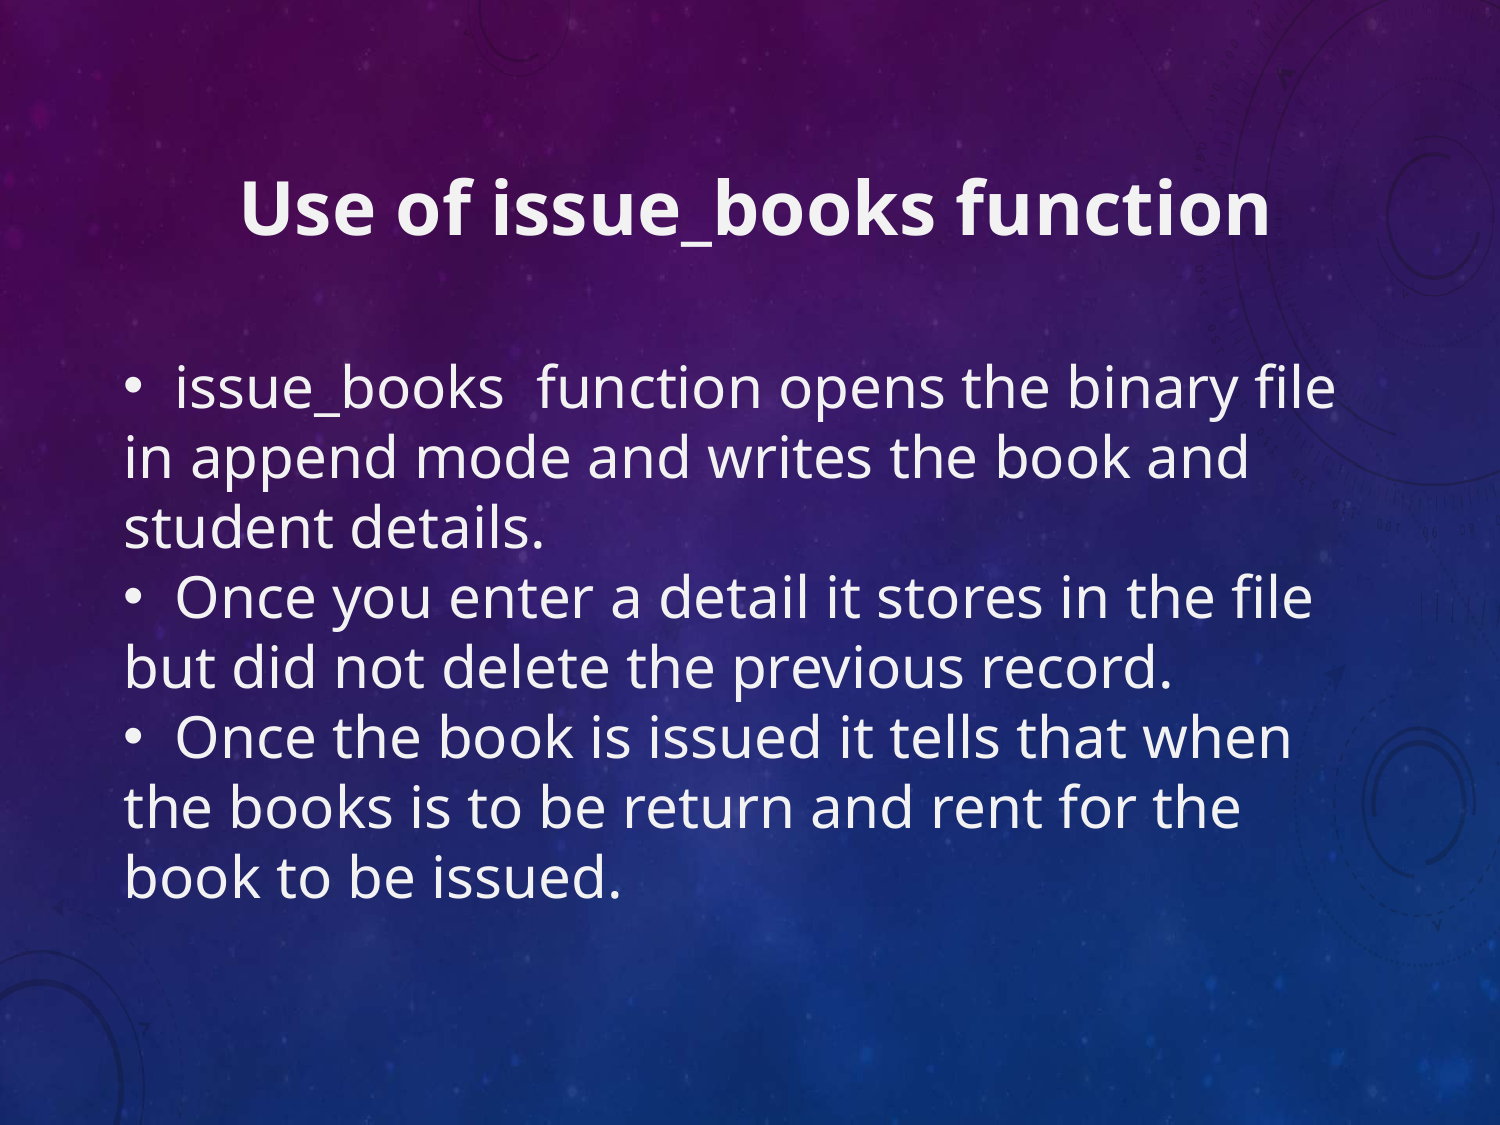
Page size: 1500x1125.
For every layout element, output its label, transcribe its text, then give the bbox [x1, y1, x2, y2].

title Use of issue_books function [183, 160, 1329, 303]
list issue_books function opens the binary file in append mode and writes the book and student details. Once you enter a detail it stores in the file but did not delete the previous record. Once the book is issued it tells that when the books is to be return and rent for the book to be issued. [123, 349, 1376, 961]
picture [0, 0, 1500, 1125]
